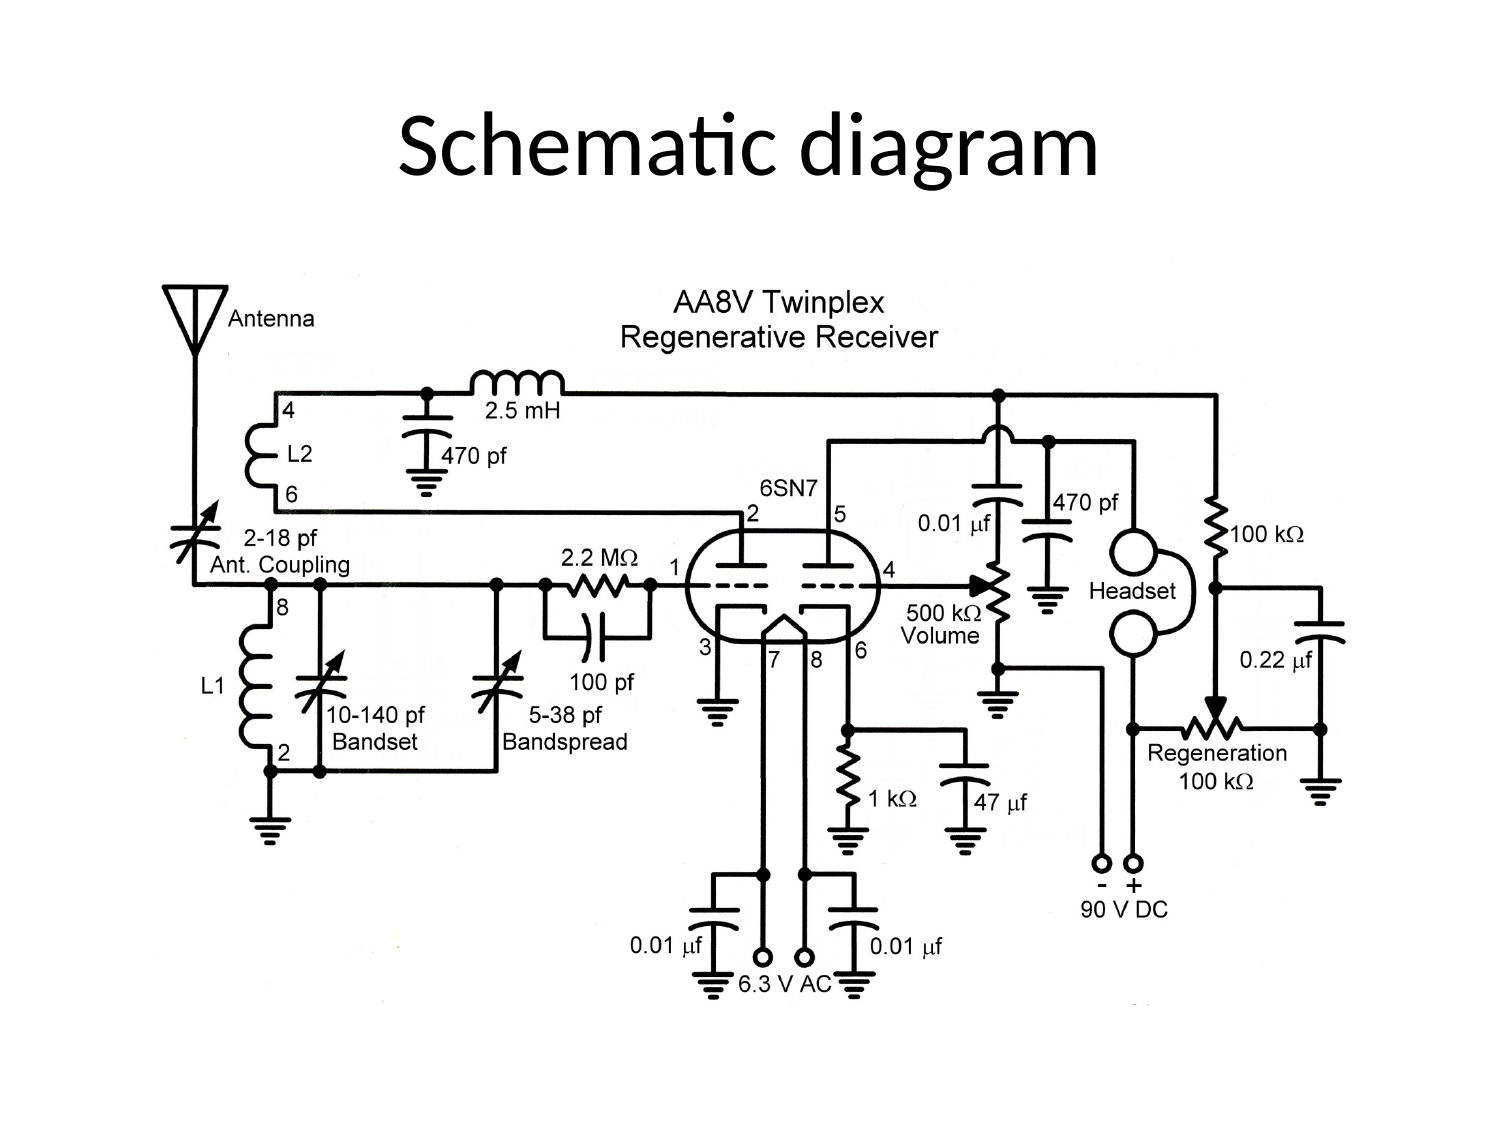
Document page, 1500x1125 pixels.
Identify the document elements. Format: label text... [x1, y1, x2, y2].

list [149, 262, 1351, 1006]
title Schematic diagram [75, 45, 1425, 233]
